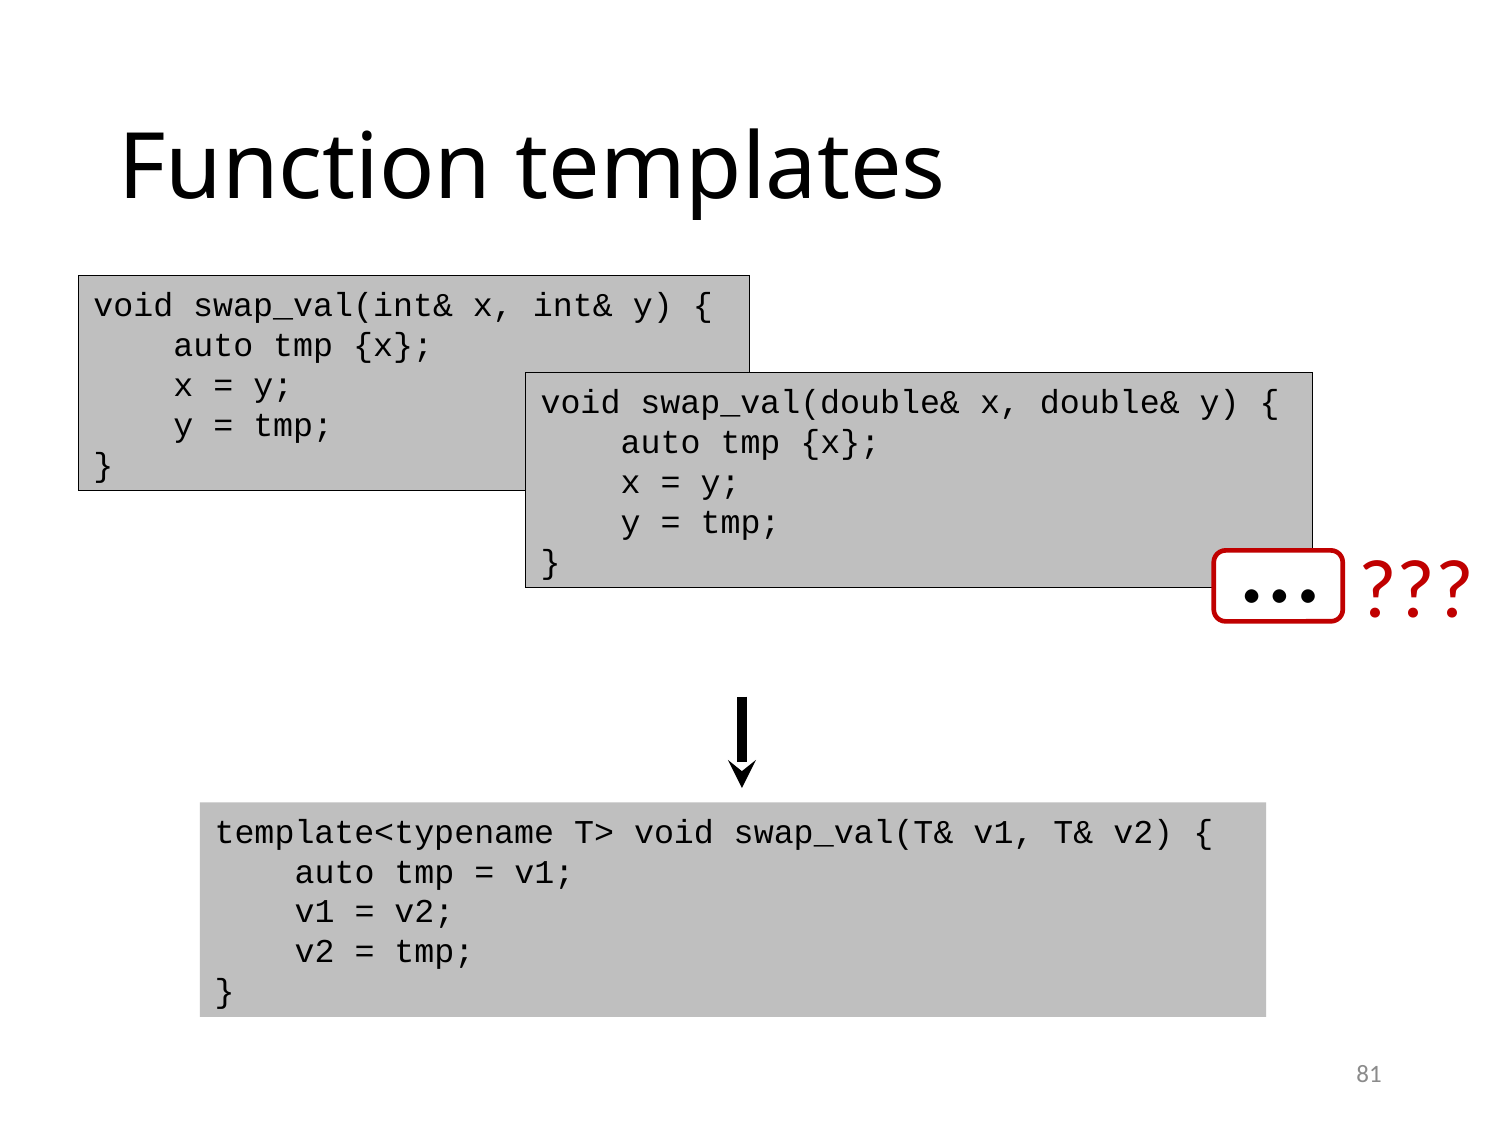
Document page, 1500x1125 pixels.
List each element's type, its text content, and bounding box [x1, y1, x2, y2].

slide_number 81 [1059, 1042, 1397, 1103]
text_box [199, 696, 1267, 1020]
text_box void swap_val(int& x, int& y) { auto tmp {x}; x = y; y = tmp; } [78, 275, 750, 491]
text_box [1213, 482, 1490, 644]
text_box void swap_val(double& x, double& y) { auto tmp {x}; x = y; y = tmp; } [525, 372, 1313, 588]
title Function templates [103, 59, 1397, 278]
